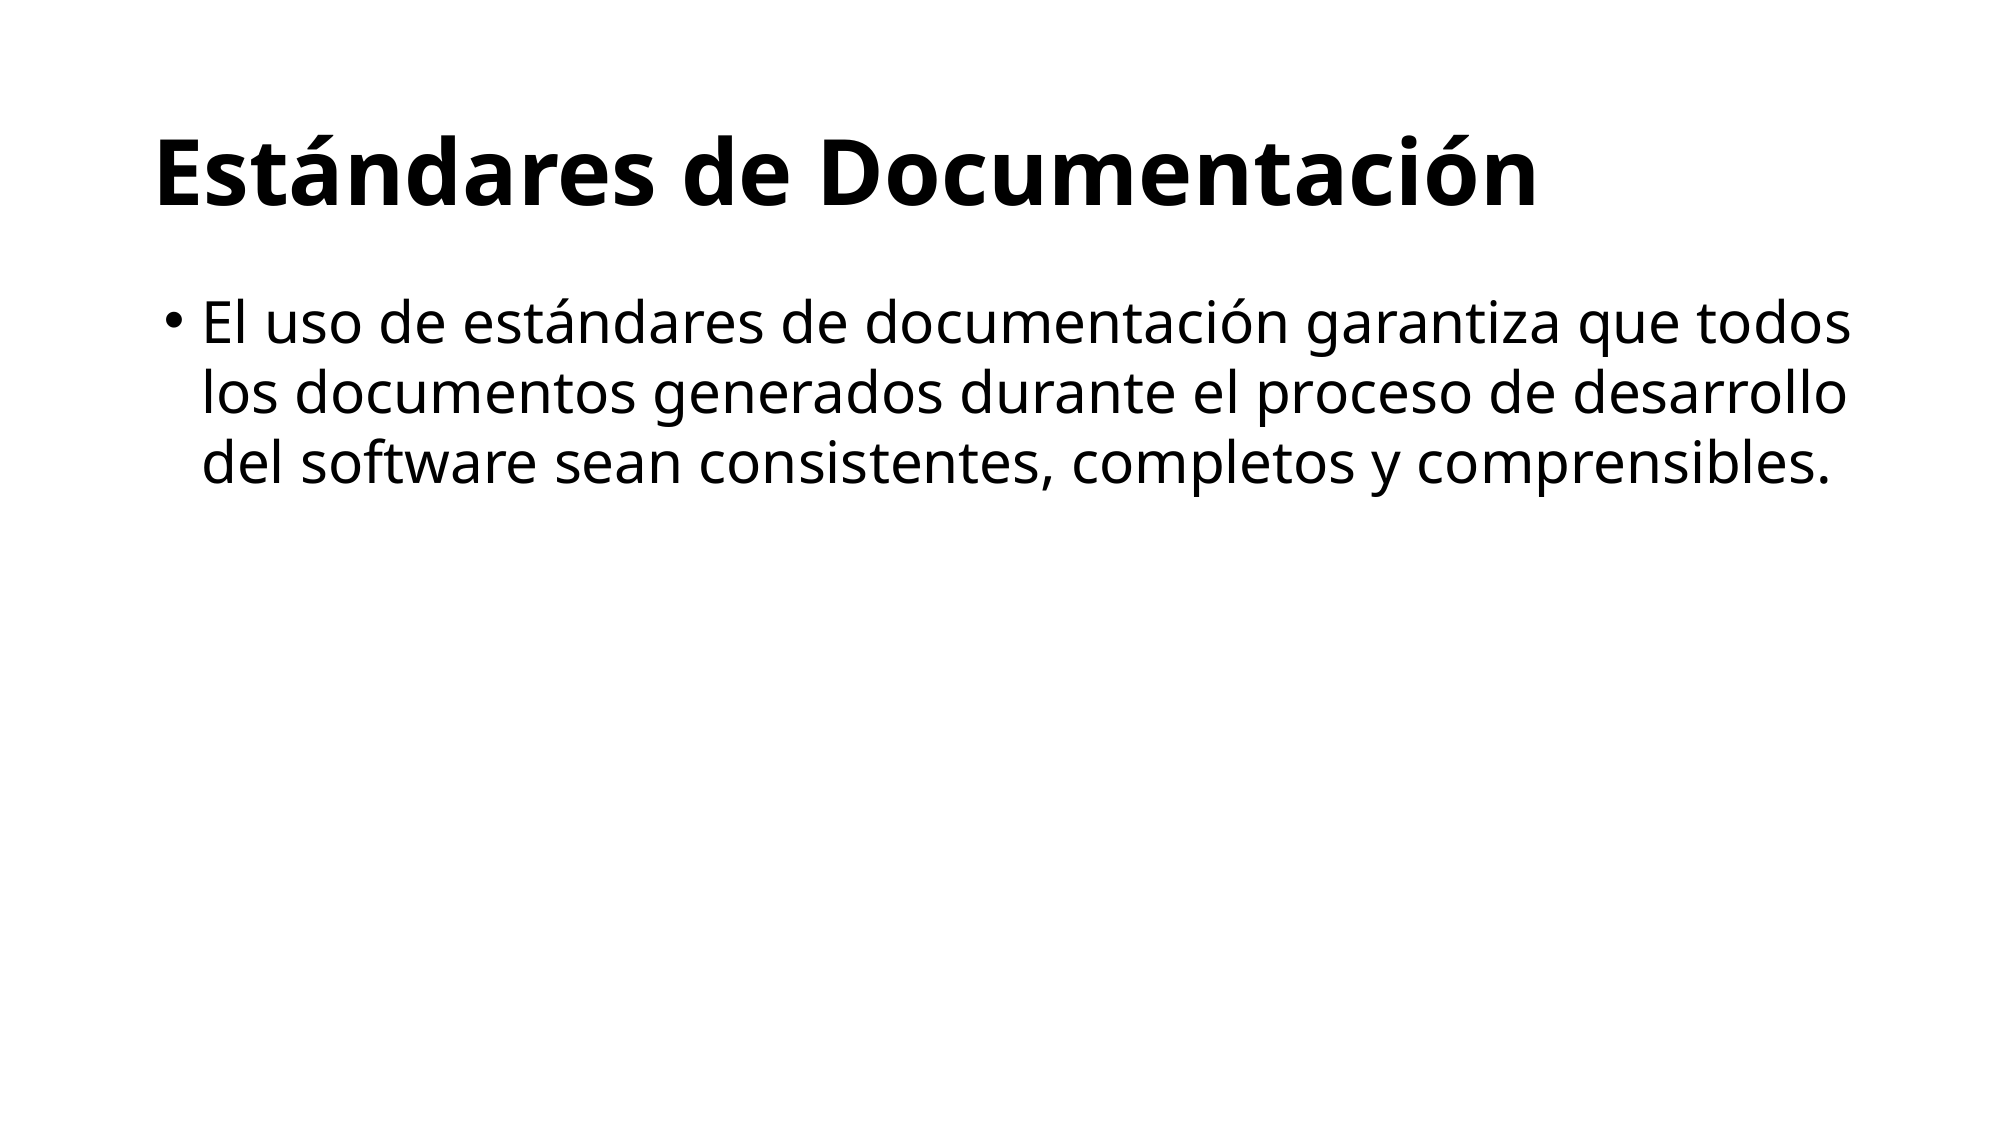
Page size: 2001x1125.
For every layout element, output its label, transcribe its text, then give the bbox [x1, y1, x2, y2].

list El uso de estándares de documentación garantiza que todos los documentos generados durante el proceso de desarrollo del software sean consistentes, completos y comprensibles. [149, 277, 1922, 837]
title Estándares de Documentación [137, 59, 2000, 278]
